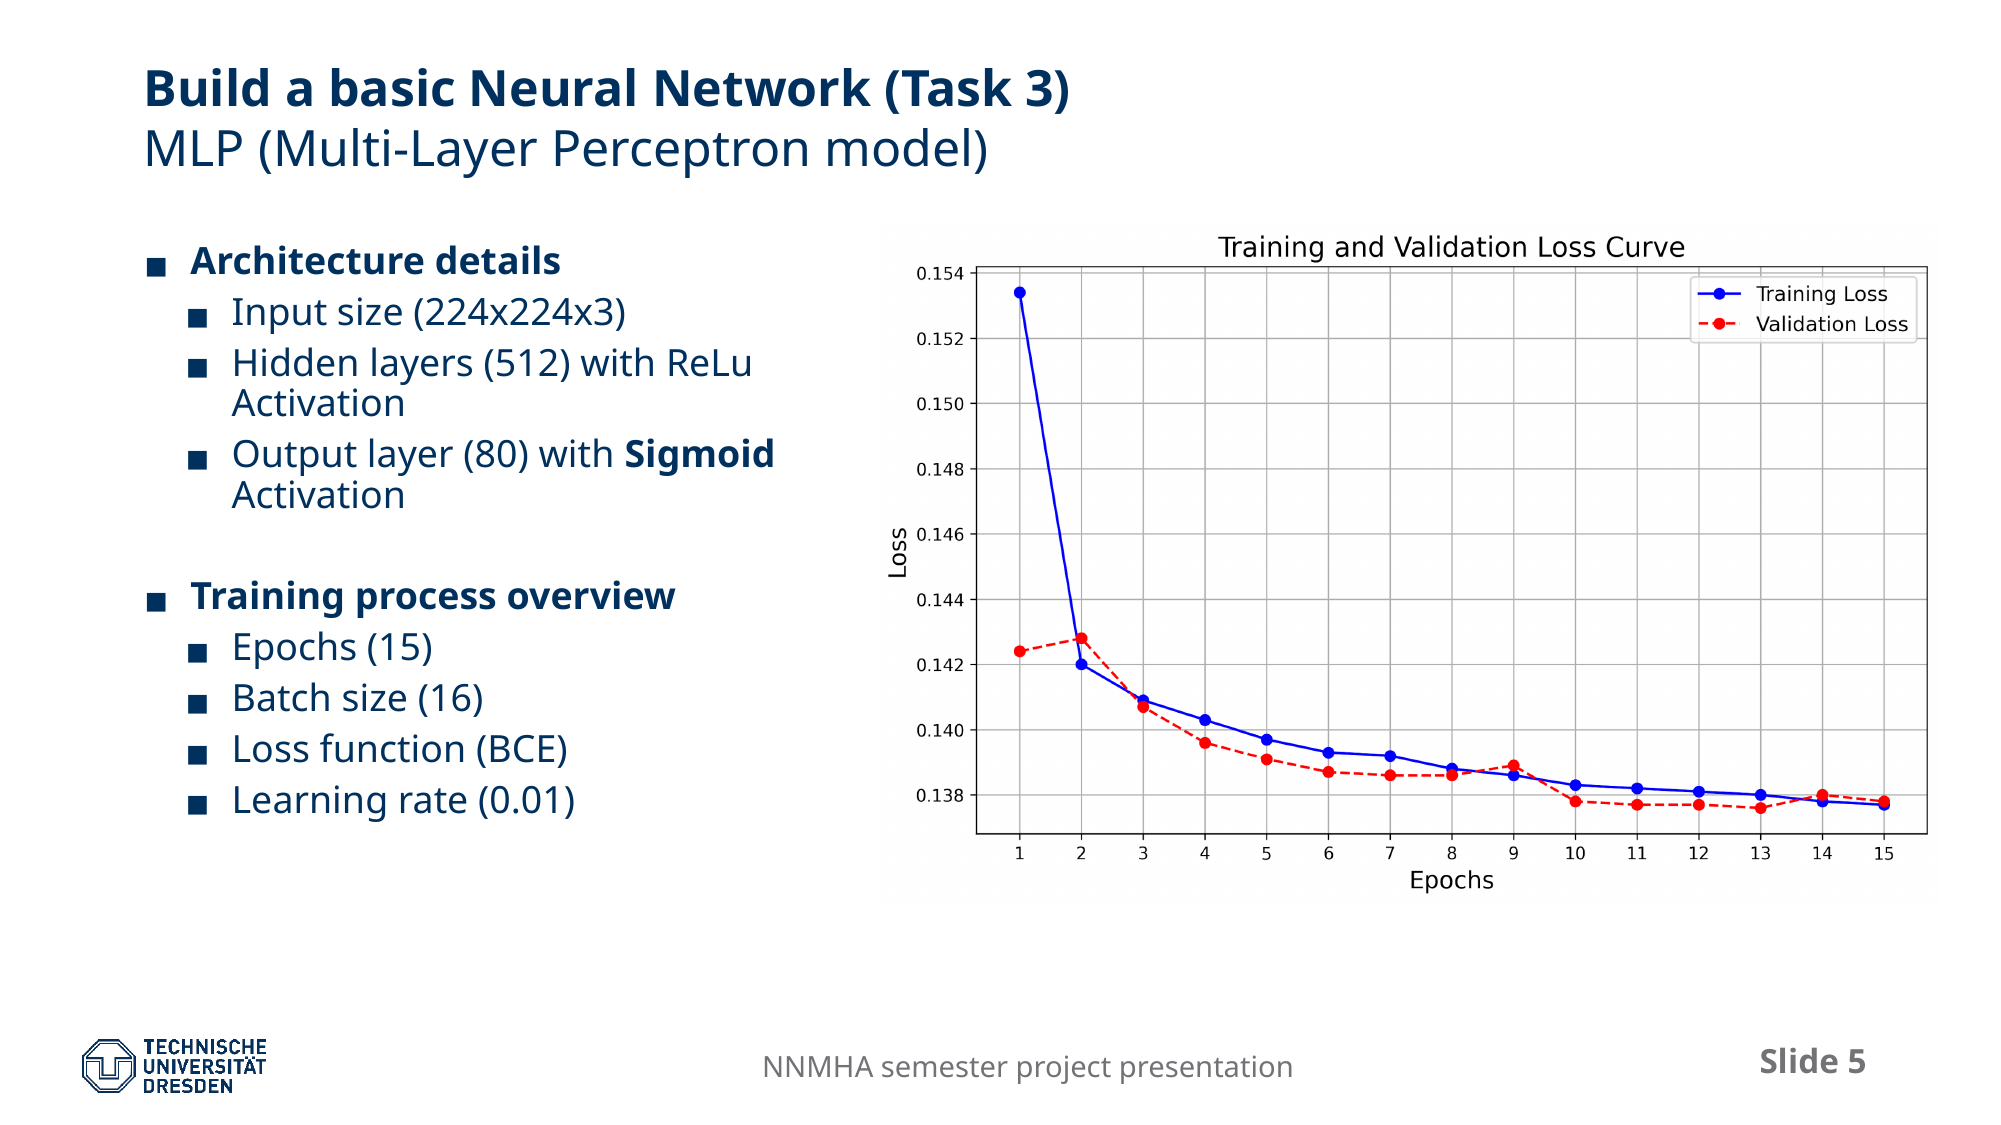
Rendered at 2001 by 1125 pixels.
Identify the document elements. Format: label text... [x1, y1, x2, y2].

picture [82, 1039, 266, 1093]
picture [873, 223, 1940, 905]
text_box Architecture details Input size (224x224x3) Hidden layers (512) with ReLu Activation Output layer (80) with Sigmoid Activation Training process overview Epochs (15) Batch size (16) Loss function (BCE) Learning rate (0.01) [143, 242, 813, 868]
text_box Build a basic Neural Network (Task 3) MLP (Multi-Layer Perceptron model) [143, 56, 1880, 169]
